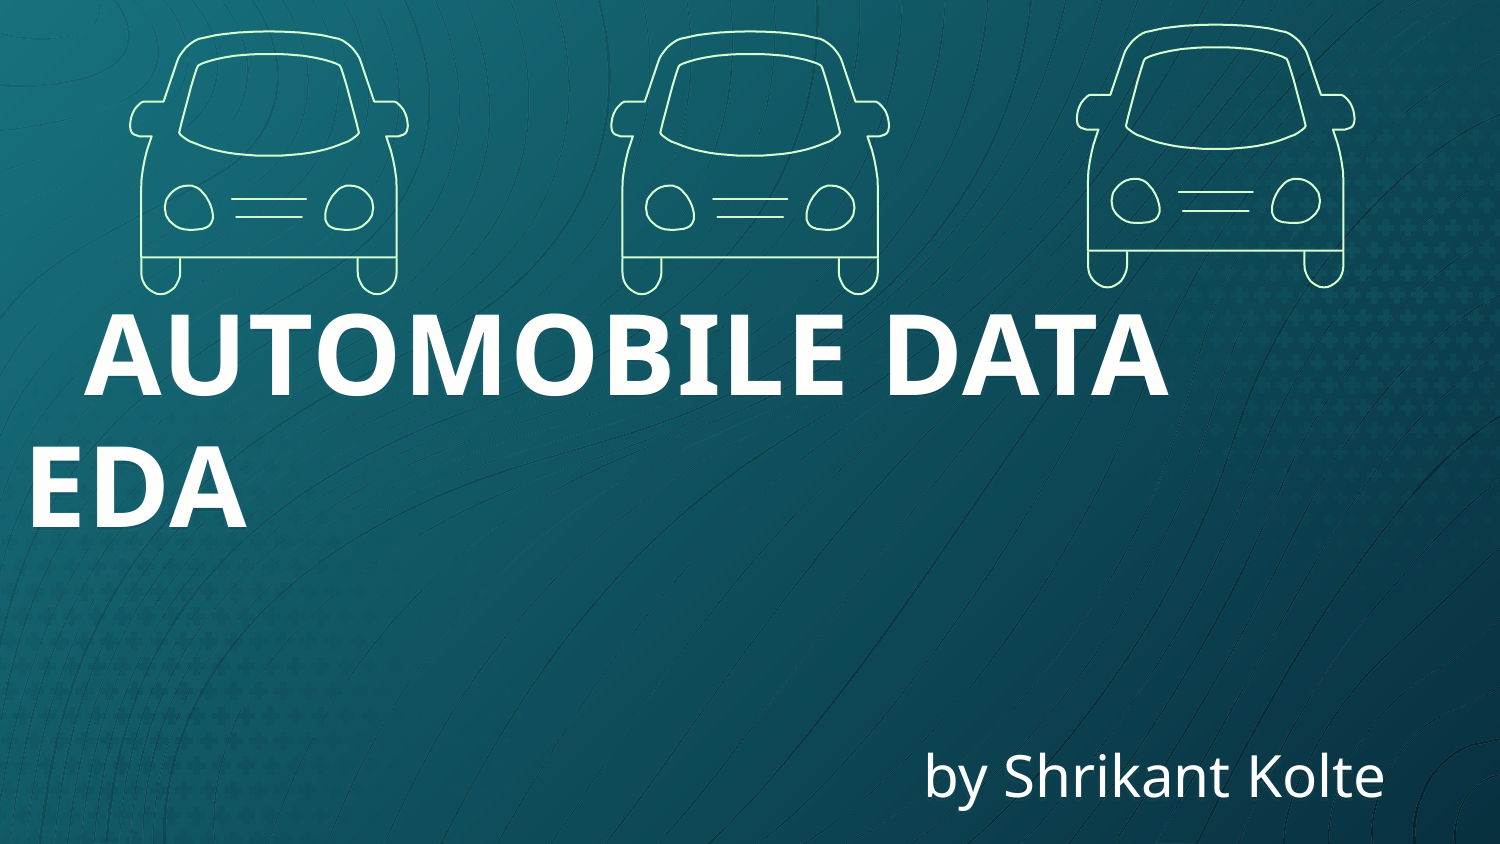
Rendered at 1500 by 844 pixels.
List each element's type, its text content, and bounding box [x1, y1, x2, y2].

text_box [611, 31, 890, 295]
title AUTOMOBILE DATA EDA by Shrikant Kolte [23, 404, 1404, 719]
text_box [129, 31, 409, 295]
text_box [1076, 24, 1355, 288]
